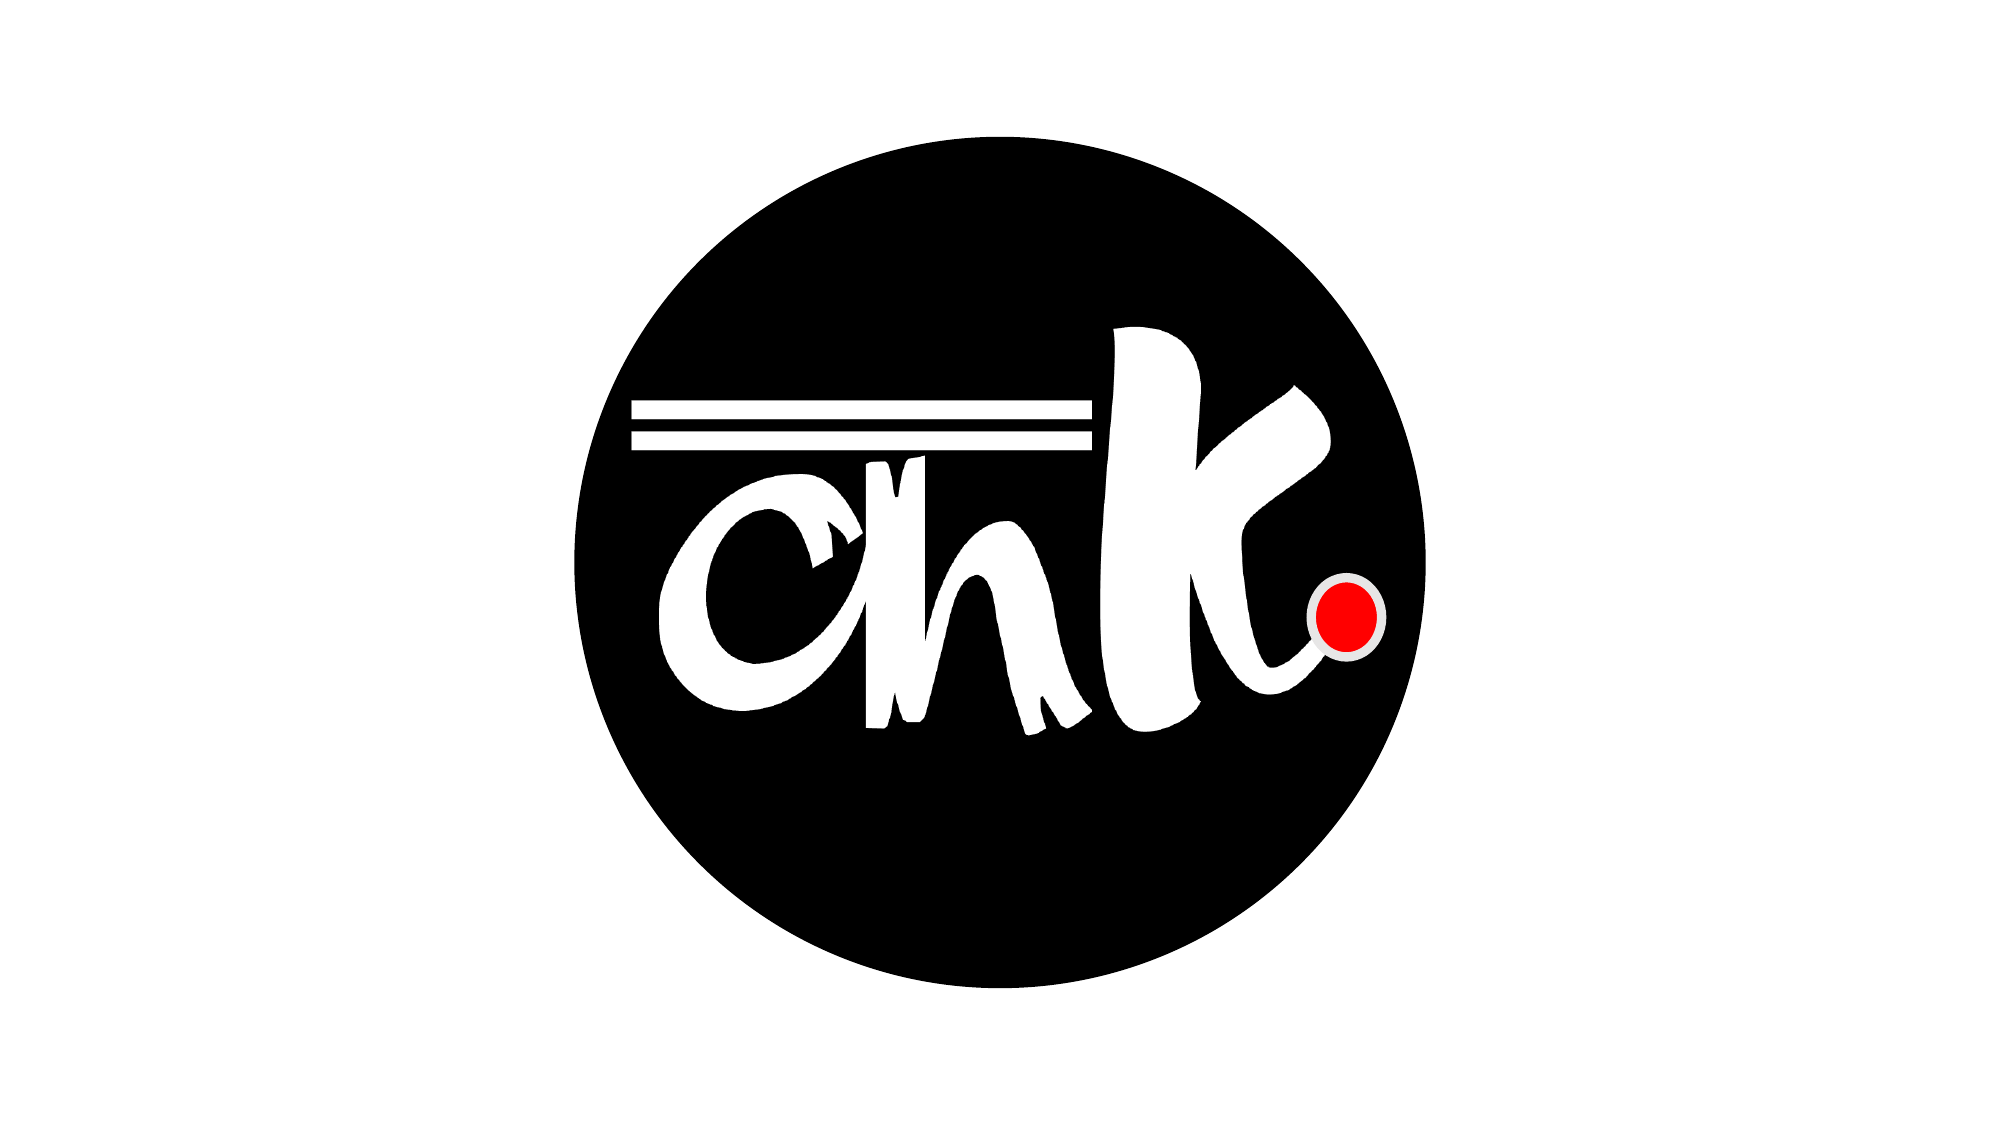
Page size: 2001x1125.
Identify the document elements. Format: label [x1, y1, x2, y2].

text_box [574, 136, 1426, 989]
